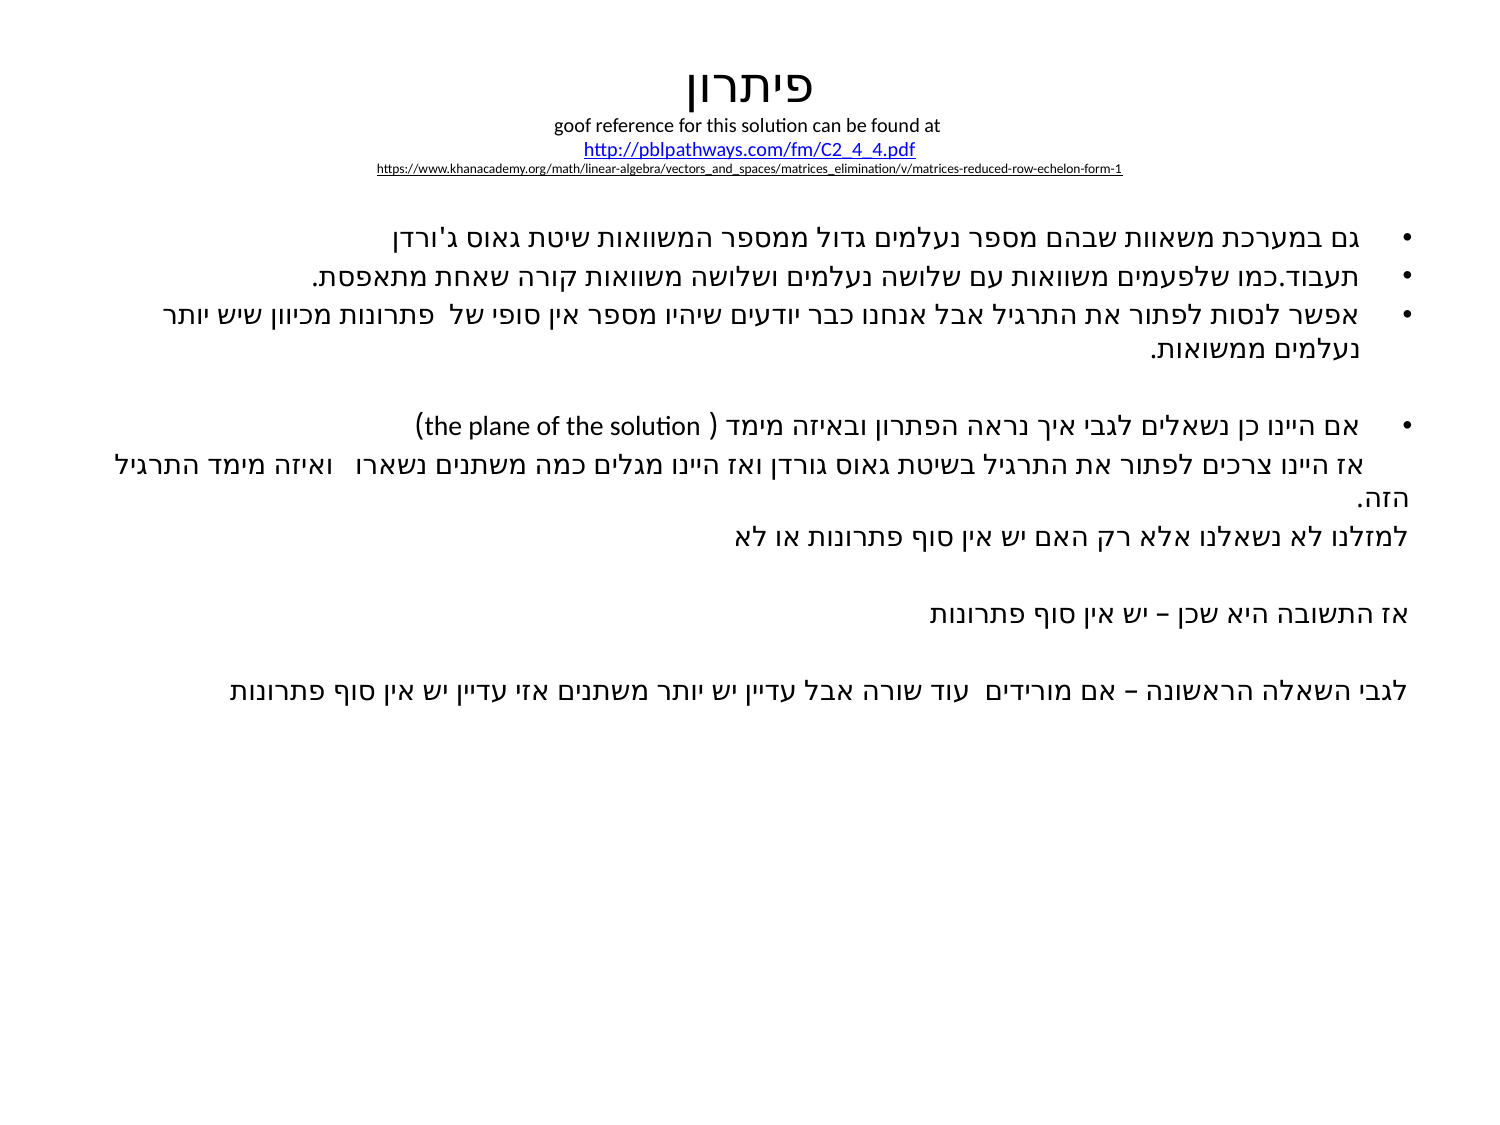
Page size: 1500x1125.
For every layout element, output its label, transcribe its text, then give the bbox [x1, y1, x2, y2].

list גם במערכת משאוות שבהם מספר נעלמים גדול ממספר המשוואות שיטת גאוס ג'ורדן תעבוד.כמו שלפעמים משוואות עם שלושה נעלמים ושלושה משוואות קורה שאחת מתאפסת. אפשר לנסות לפתור את התרגיל אבל אנחנו כבר יודעים שיהיו מספר אין סופי של פתרונות מכיוון שיש יותר נעלמים ממשואות. אם היינו כן נשאלים לגבי איך נראה הפתרון ובאיזה מימד ( the plane of the solution) אז היינו צרכים לפתור את התרגיל בשיטת גאוס גורדן ואז היינו מגלים כמה משתנים נשארו ואיזה מימד התרגיל הזה. למזלנו לא נשאלנו אלא רק האם יש אין סוף פתרונות או לא אז התשובה היא שכן – יש אין סוף פתרונות לגבי השאלה הראשונה – אם מורידים עוד שורה אבל עדיין יש יותר משתנים אזי עדיין יש אין סוף פתרונות [75, 212, 1425, 1005]
title פיתרון goof reference for this solution can be found at http://pblpathways.com/fm/C2_4_4.pdf https://www.khanacademy.org/math/linear-algebra/vectors_and_spaces/matrices_elimination/v/matrices-reduced-row-echelon-form-1 [75, 45, 1425, 212]
